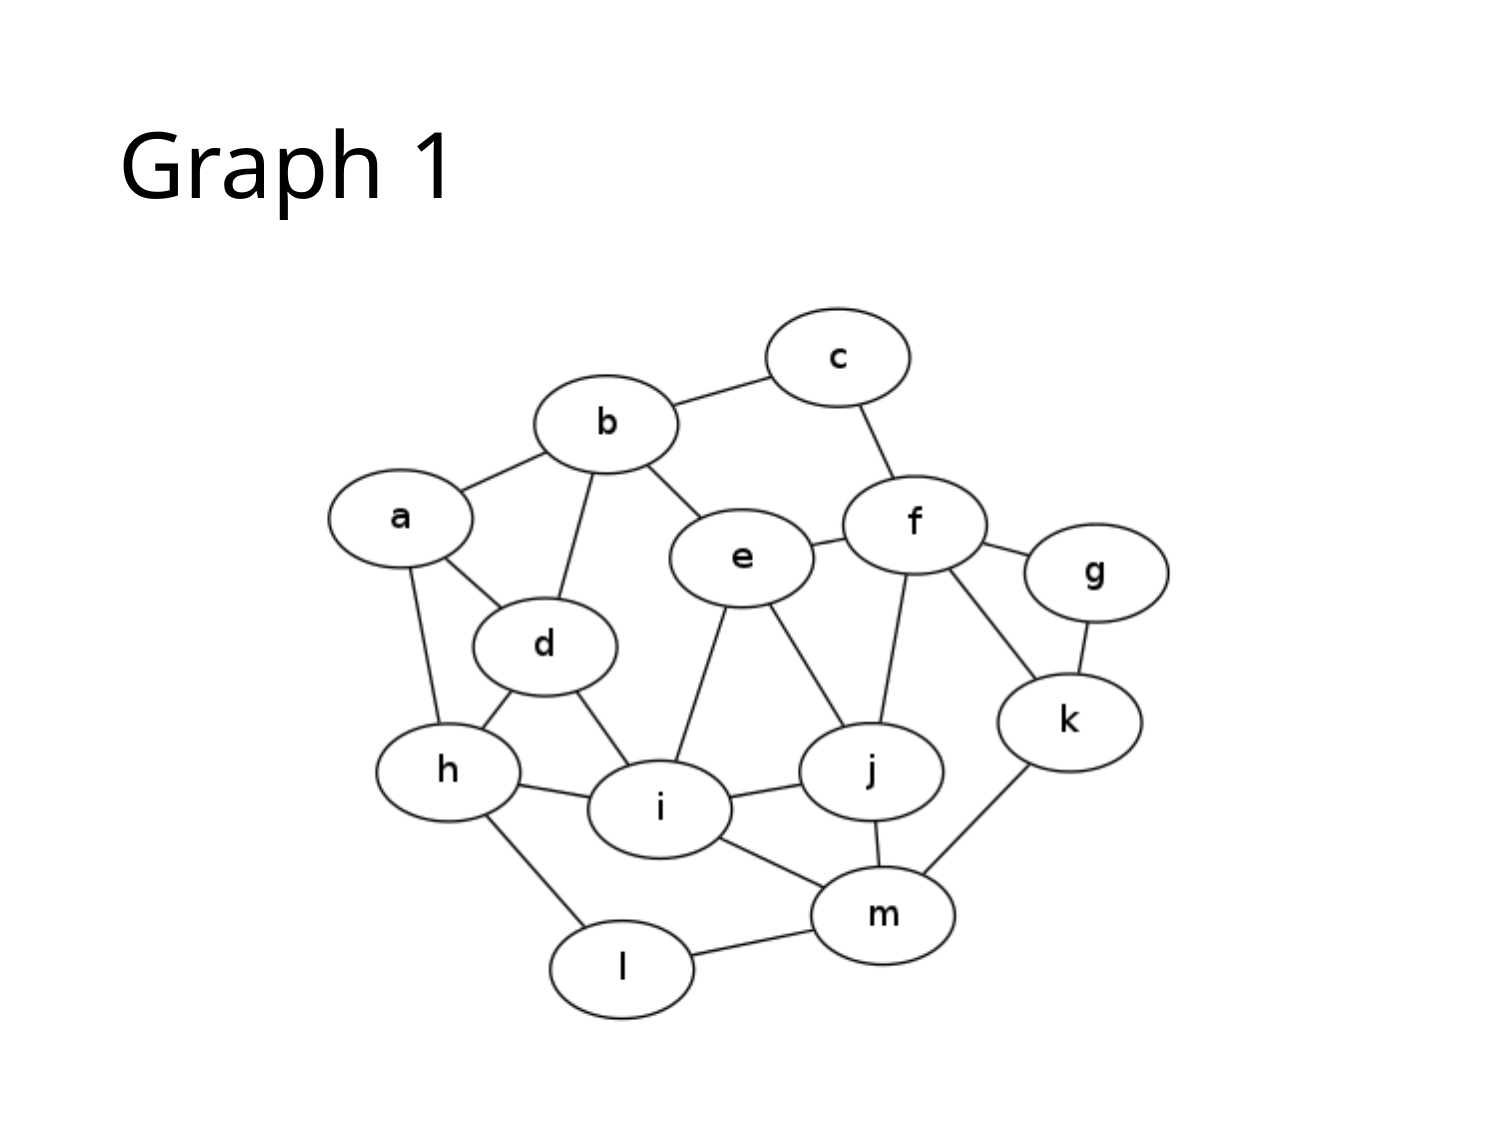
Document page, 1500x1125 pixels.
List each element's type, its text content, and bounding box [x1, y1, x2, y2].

title Graph 1 [103, 59, 1397, 278]
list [316, 297, 1184, 1032]
